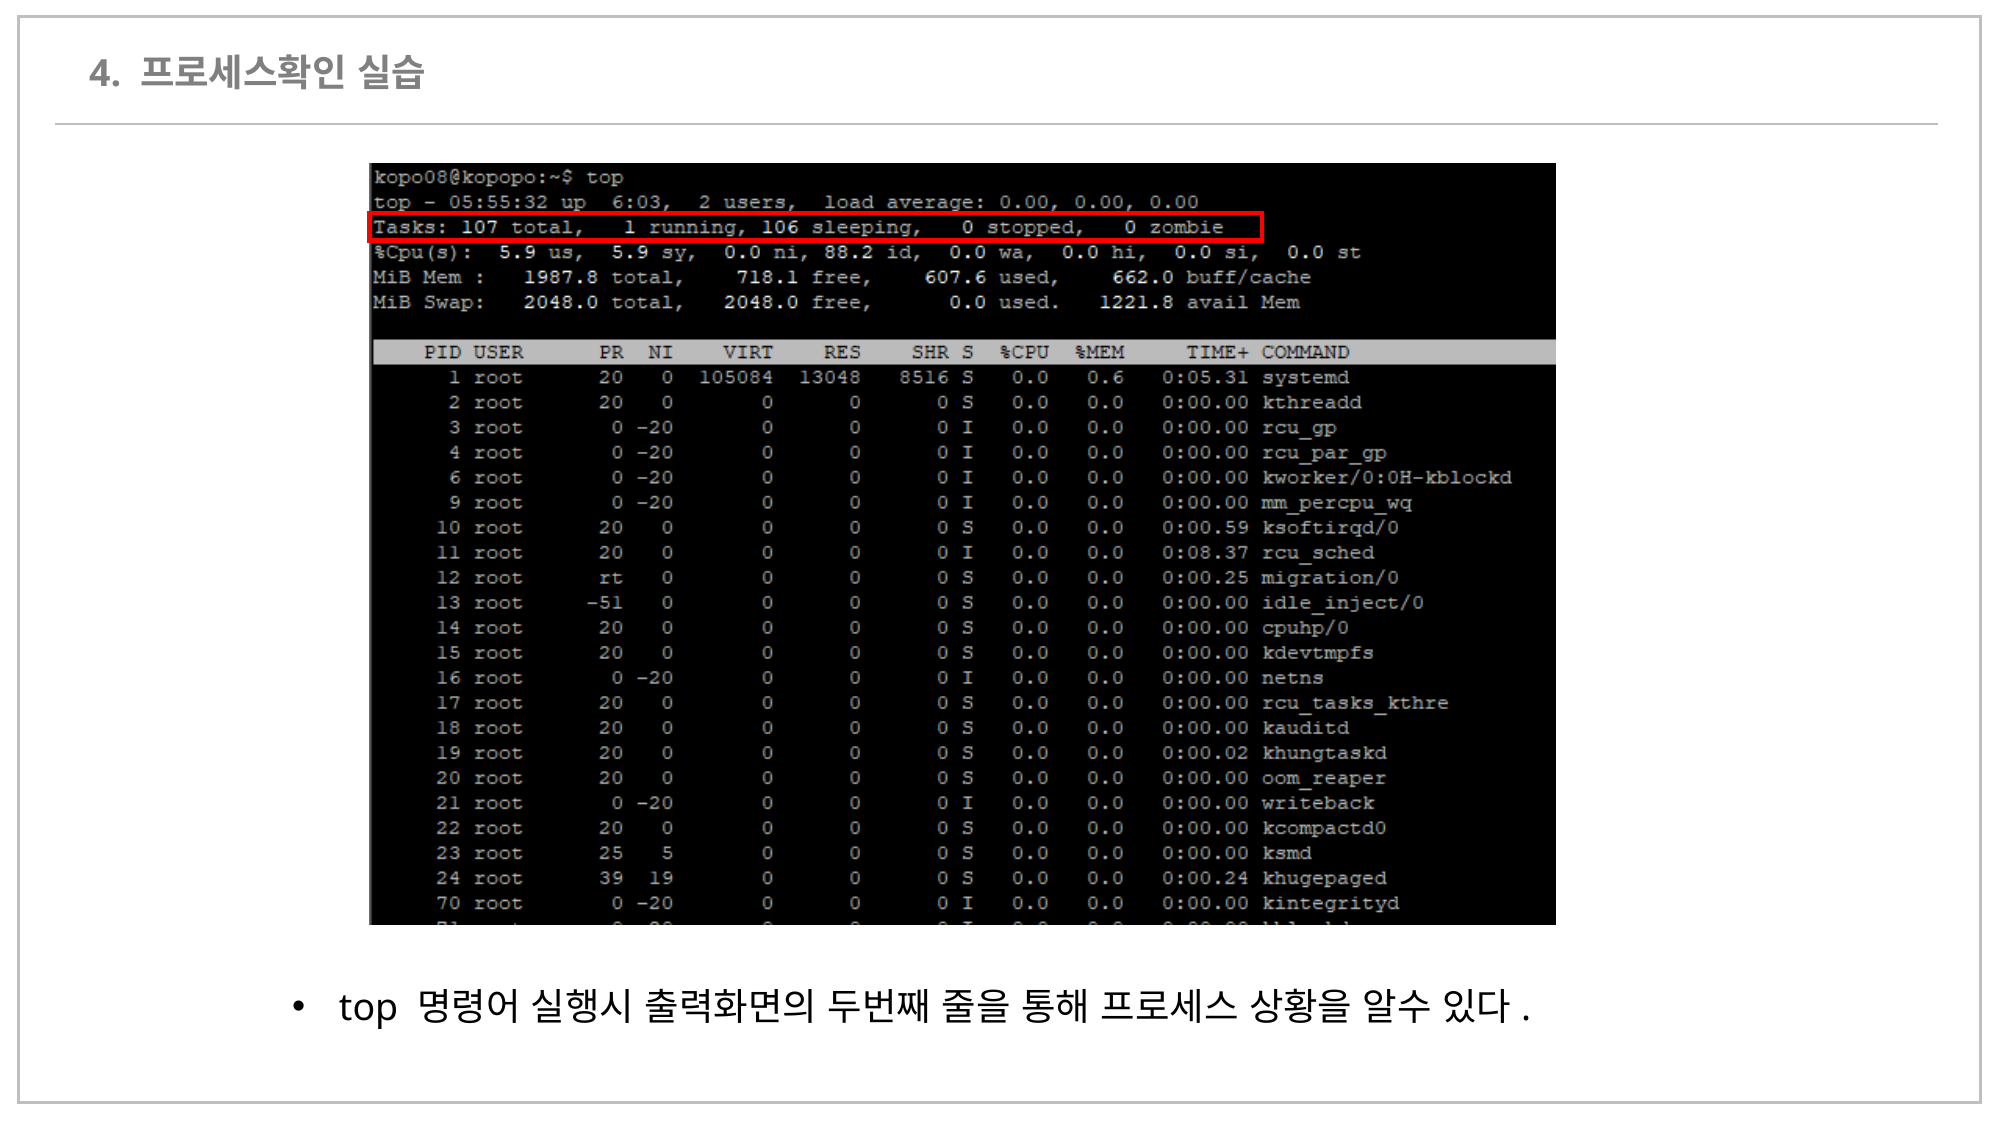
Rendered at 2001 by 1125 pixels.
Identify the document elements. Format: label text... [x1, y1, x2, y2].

text_box 4. 프로세스확인 실습 [74, 41, 442, 102]
text_box top 명령어 실행시 출력화면의 두번째 줄을 통해 프로세스 상황을 알수 있다. [277, 975, 1648, 1036]
picture [369, 163, 1556, 925]
